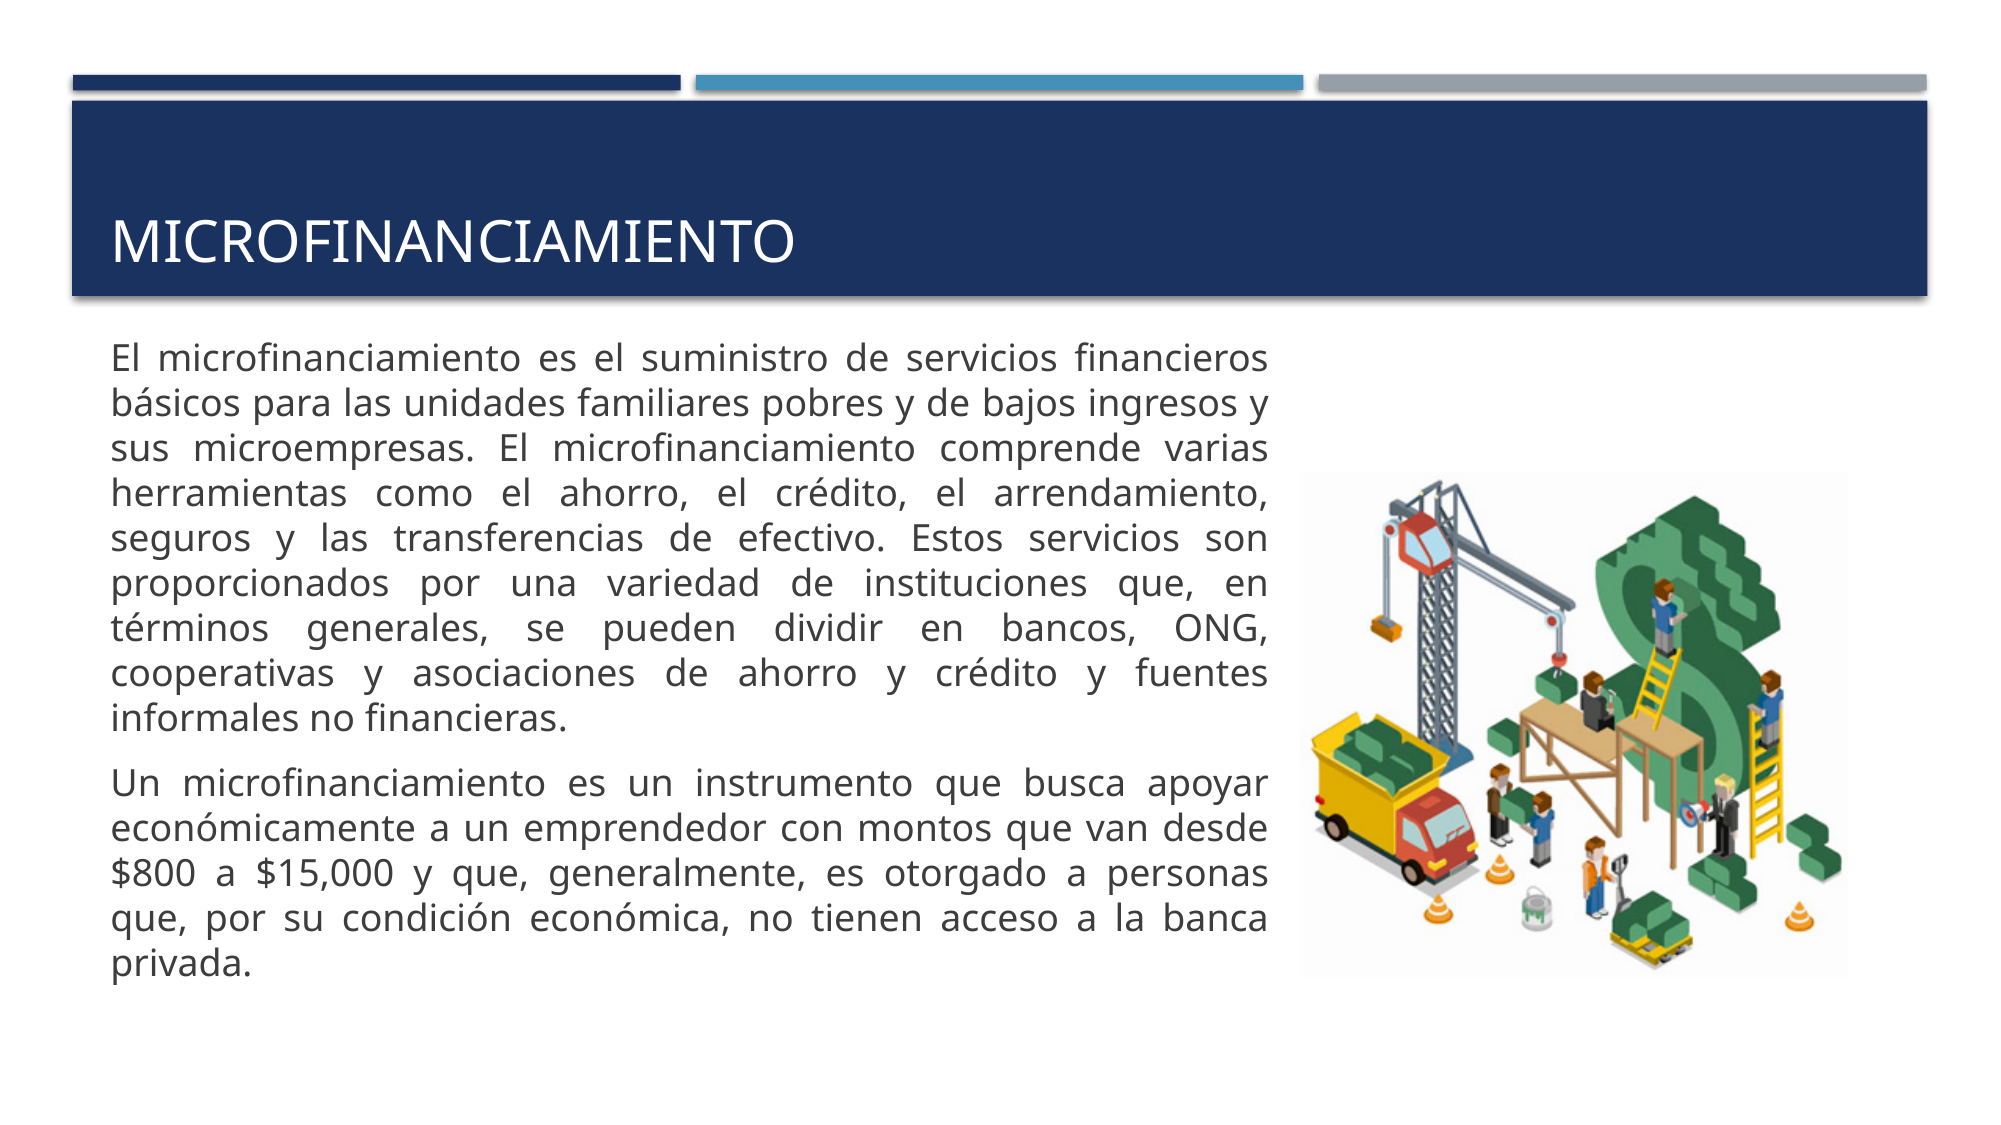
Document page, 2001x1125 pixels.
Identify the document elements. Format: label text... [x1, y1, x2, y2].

list El microfinanciamiento es el suministro de servicios financieros básicos para las unidades familiares pobres y de bajos ingresos y sus microempresas. El microfinanciamiento comprende varias herramientas como el ahorro, el crédito, el arrendamiento, seguros y las transferencias de efectivo. Estos servicios son proporcionados por una variedad de instituciones que, en términos generales, se pueden dividir en bancos, ONG, cooperativas y asociaciones de ahorro y crédito y fuentes informales no financieras. Un microfinanciamiento es un instrumento que busca apoyar económicamente a un emprendedor con montos que van desde $800 a $15,000 y que, generalmente, es otorgado a personas que, por su condición económica, no tienen acceso a la banca privada. [95, 357, 1285, 962]
title Microfinanciamiento [95, 115, 1905, 282]
picture [1300, 472, 1849, 977]
